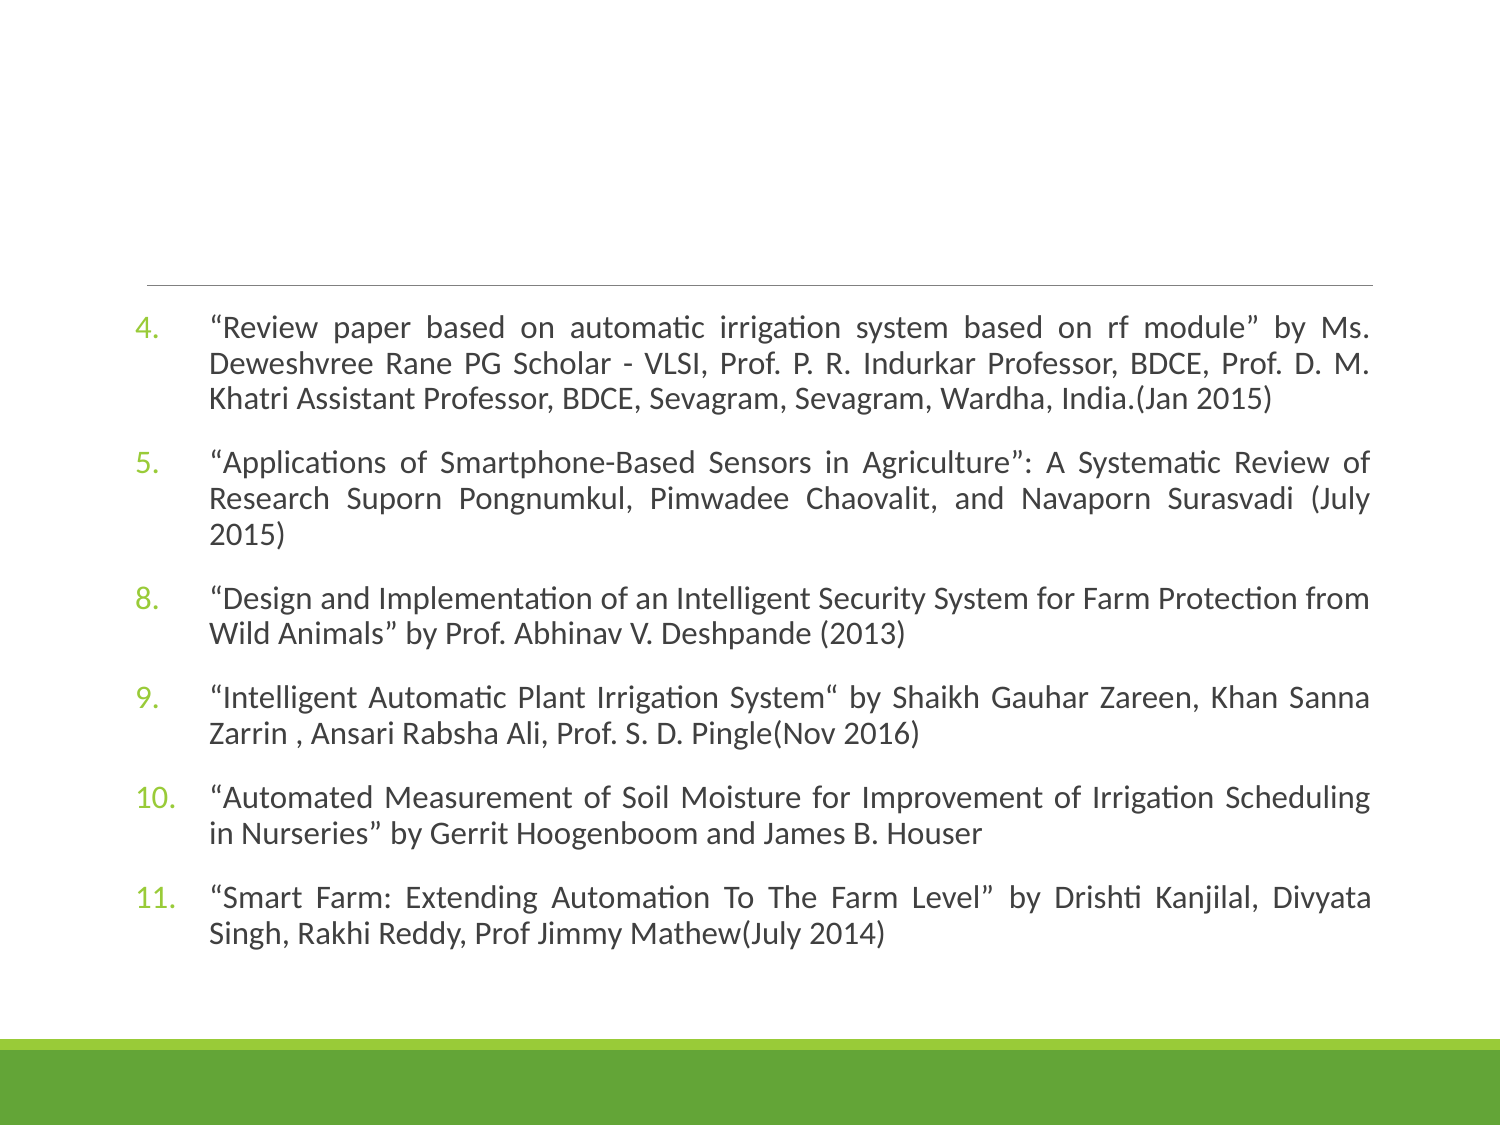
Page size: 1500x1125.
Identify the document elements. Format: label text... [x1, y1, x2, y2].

list “Review paper based on automatic irrigation system based on rf module” by Ms. Deweshvree Rane PG Scholar - VLSI, Prof. P. R. Indurkar Professor, BDCE, Prof. D. M. Khatri Assistant Professor, BDCE, Sevagram, Sevagram, Wardha, India.(Jan 2015) “Applications of Smartphone-Based Sensors in Agriculture”: A Systematic Review of Research Suporn Pongnumkul, Pimwadee Chaovalit, and Navaporn Surasvadi (July 2015) “Design and Implementation of an Intelligent Security System for Farm Protection from Wild Animals” by Prof. Abhinav V. Deshpande (2013) “Intelligent Automatic Plant Irrigation System“ by Shaikh Gauhar Zareen, Khan Sanna Zarrin , Ansari Rabsha Ali, Prof. S. D. Pingle(Nov 2016) “Automated Measurement of Soil Moisture for Improvement of Irrigation Scheduling in Nurseries” by Gerrit Hoogenboom and James B. Houser “Smart Farm: Extending Automation To The Farm Level” by Drishti Kanjilal, Divyata Singh, Rakhi Reddy, Prof Jimmy Mathew(July 2014) [135, 302, 1373, 963]
